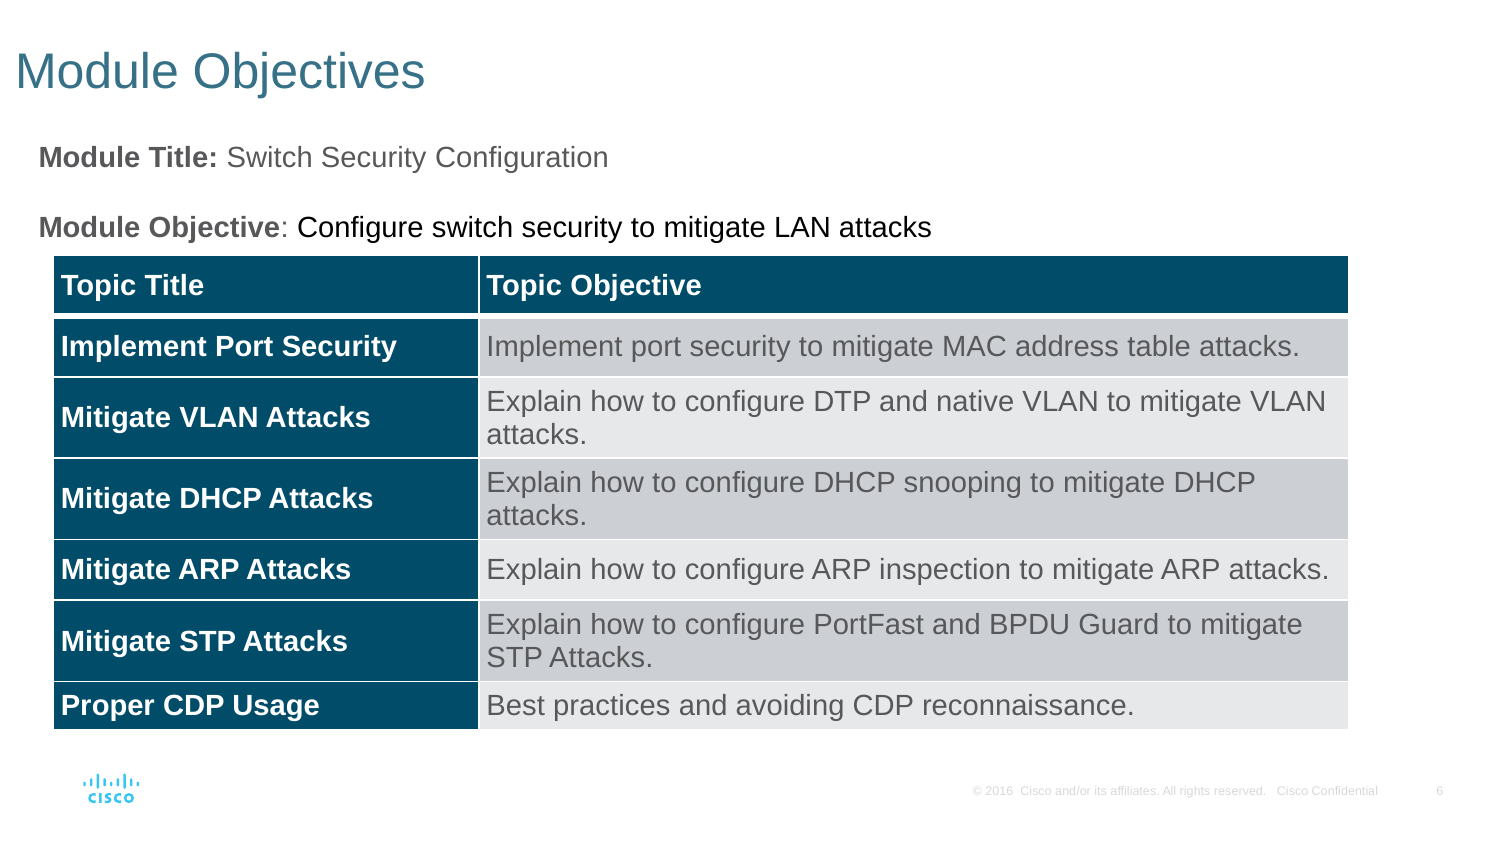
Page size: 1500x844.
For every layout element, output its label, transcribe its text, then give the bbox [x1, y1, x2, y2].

list Module Title: Switch Security Configuration Module Objective: Configure switch security to mitigate LAN attacks [23, 131, 1476, 256]
table_cell Explain how to configure ARP inspection to mitigate ARP attacks. [480, 540, 1348, 599]
table_cell Mitigate ARP Attacks [54, 540, 478, 599]
table_cell Mitigate STP Attacks [54, 601, 478, 681]
table_cell Mitigate VLAN Attacks [54, 378, 478, 457]
table_cell Explain how to configure PortFast and BPDU Guard to mitigate STP Attacks. [480, 601, 1348, 681]
table_header Topic Objective [480, 256, 1348, 313]
table_cell Explain how to configure DHCP snooping to mitigate DHCP attacks. [480, 459, 1348, 539]
table_header Topic Title [54, 256, 478, 313]
table_cell Implement Port Security [54, 319, 478, 376]
table_cell Implement port security to mitigate MAC address table attacks. [480, 319, 1348, 376]
table_cell Explain how to configure DTP and native VLAN to mitigate VLAN attacks. [480, 378, 1348, 457]
title Module Objectives [0, 6, 1500, 131]
table_cell Mitigate DHCP Attacks [54, 459, 478, 539]
table_cell Best practices and avoiding CDP reconnaissance. [480, 682, 1348, 729]
table_cell Proper CDP Usage [54, 682, 478, 729]
